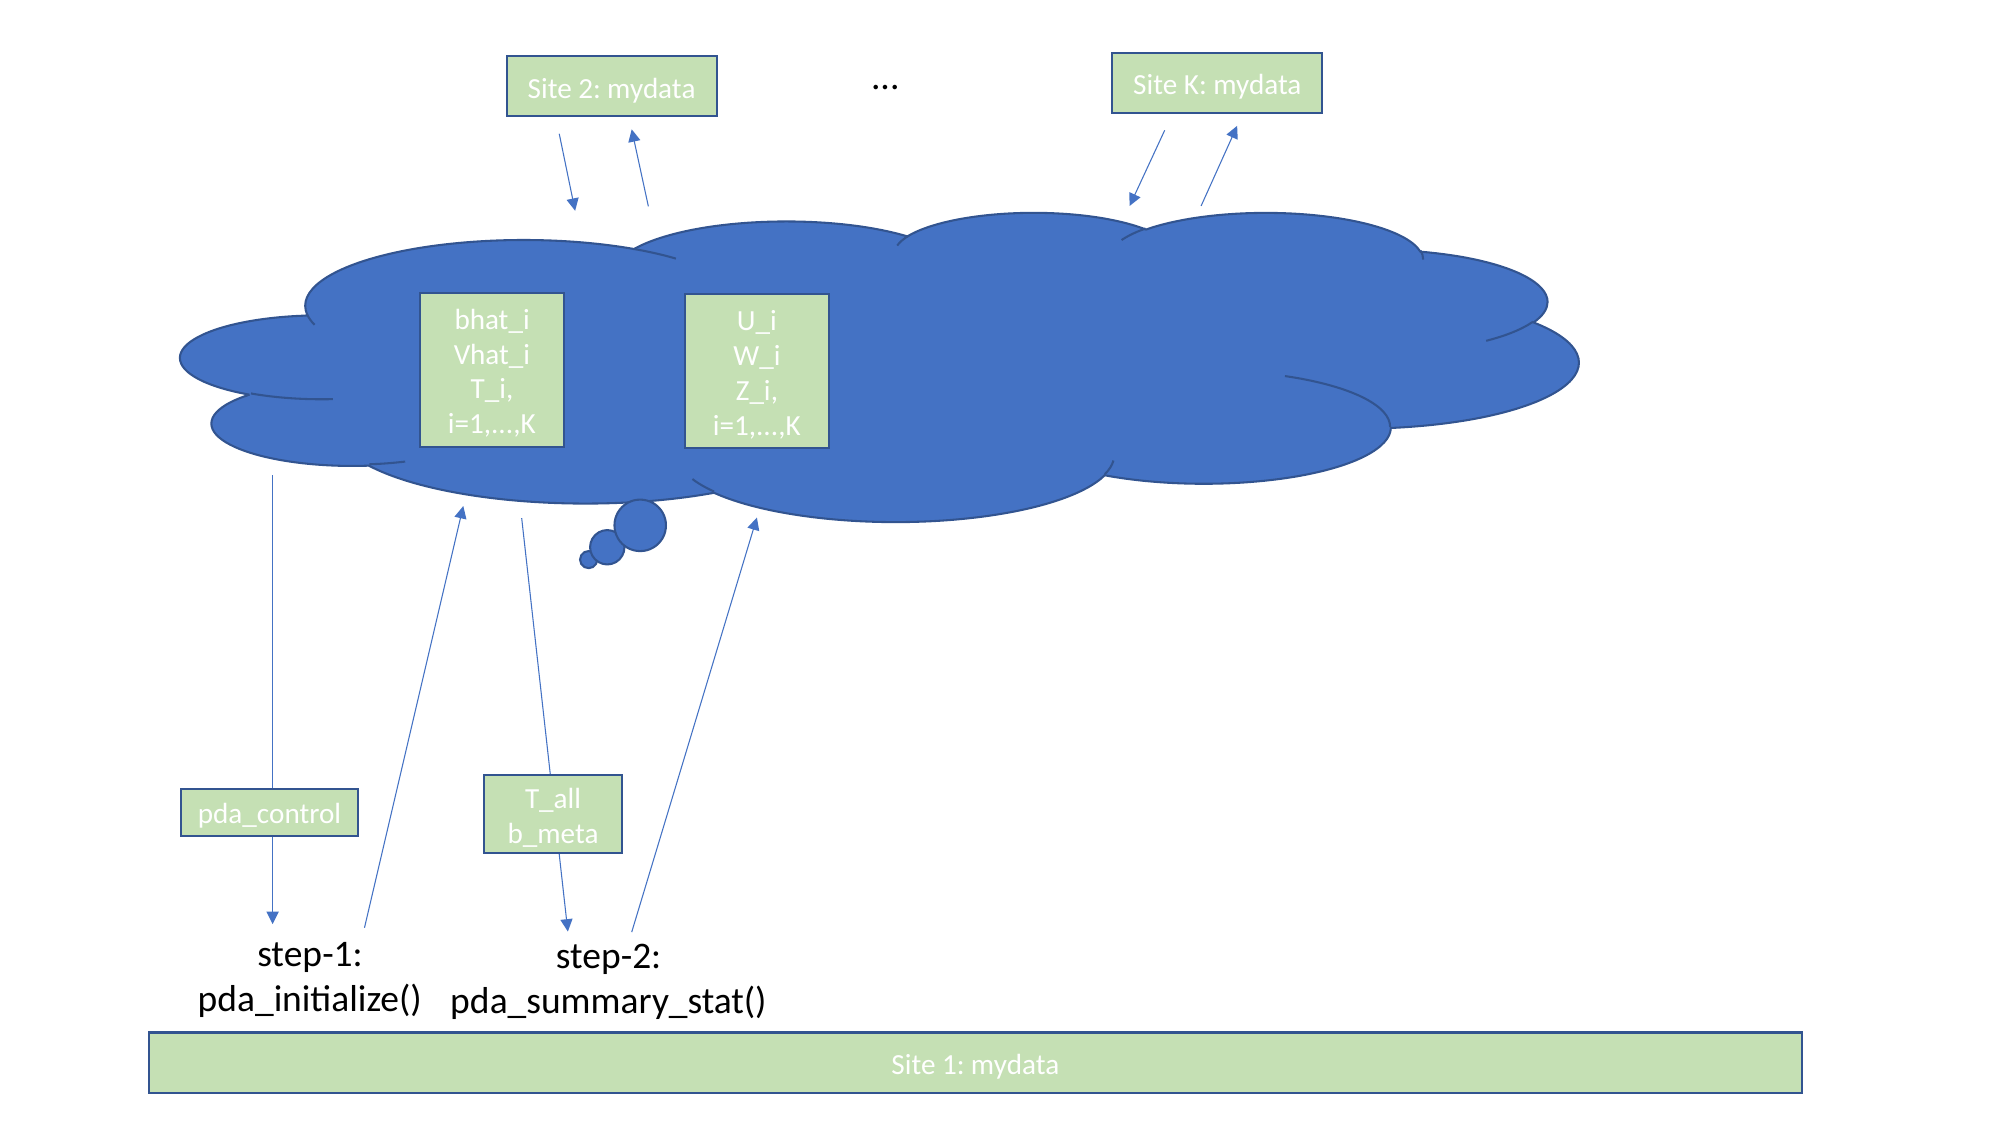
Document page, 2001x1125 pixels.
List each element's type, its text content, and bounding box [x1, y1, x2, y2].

text_box ... [856, 44, 915, 104]
text_box pda_control [180, 788, 272, 837]
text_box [521, 518, 568, 932]
text_box Site K: mydata [1111, 52, 1323, 114]
text_box step-1: pda_initialize() [183, 921, 435, 1027]
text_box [1129, 130, 1165, 206]
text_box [559, 133, 576, 211]
text_box U_i W_i Z_i, i=1,...,K [684, 293, 830, 449]
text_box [364, 506, 464, 928]
text_box T_all b_meta [568, 774, 623, 854]
text_box [178, 211, 1580, 570]
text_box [631, 129, 649, 207]
text_box bhat_i Vhat_i T_i, i=1,...,K [419, 292, 565, 448]
text_box Site 1: mydata [148, 1031, 1803, 1094]
text_box T_all b_meta [483, 774, 521, 854]
text_box step-2: pda_summary_stat() [435, 924, 782, 1029]
text_box pda_control [273, 788, 359, 837]
text_box Site 2: mydata [506, 55, 718, 117]
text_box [1201, 125, 1238, 206]
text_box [631, 517, 757, 933]
